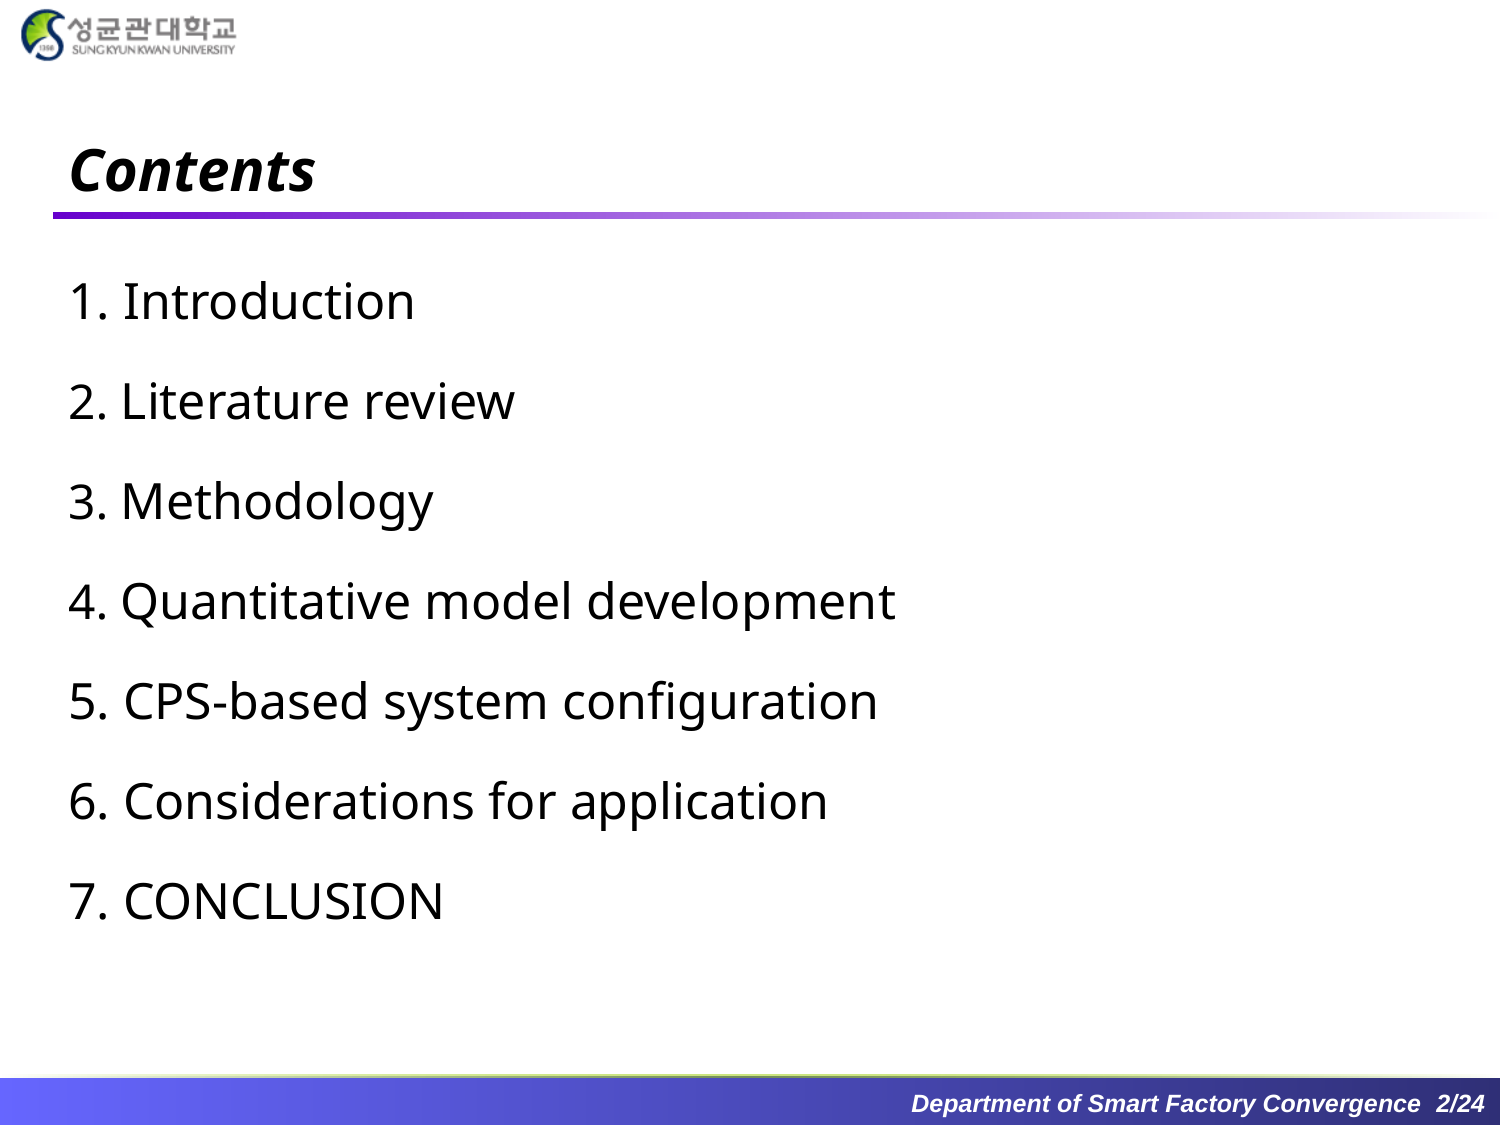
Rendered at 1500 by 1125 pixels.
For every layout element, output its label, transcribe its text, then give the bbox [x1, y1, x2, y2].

list 1. Introduction 2. Literature review 3. Methodology 4. Quantitative model development 5. CPS-based system configuration 6. Considerations for application 7. CONCLUSION [53, 231, 1459, 1024]
picture [0, 0, 254, 65]
title Contents [53, 19, 1447, 212]
